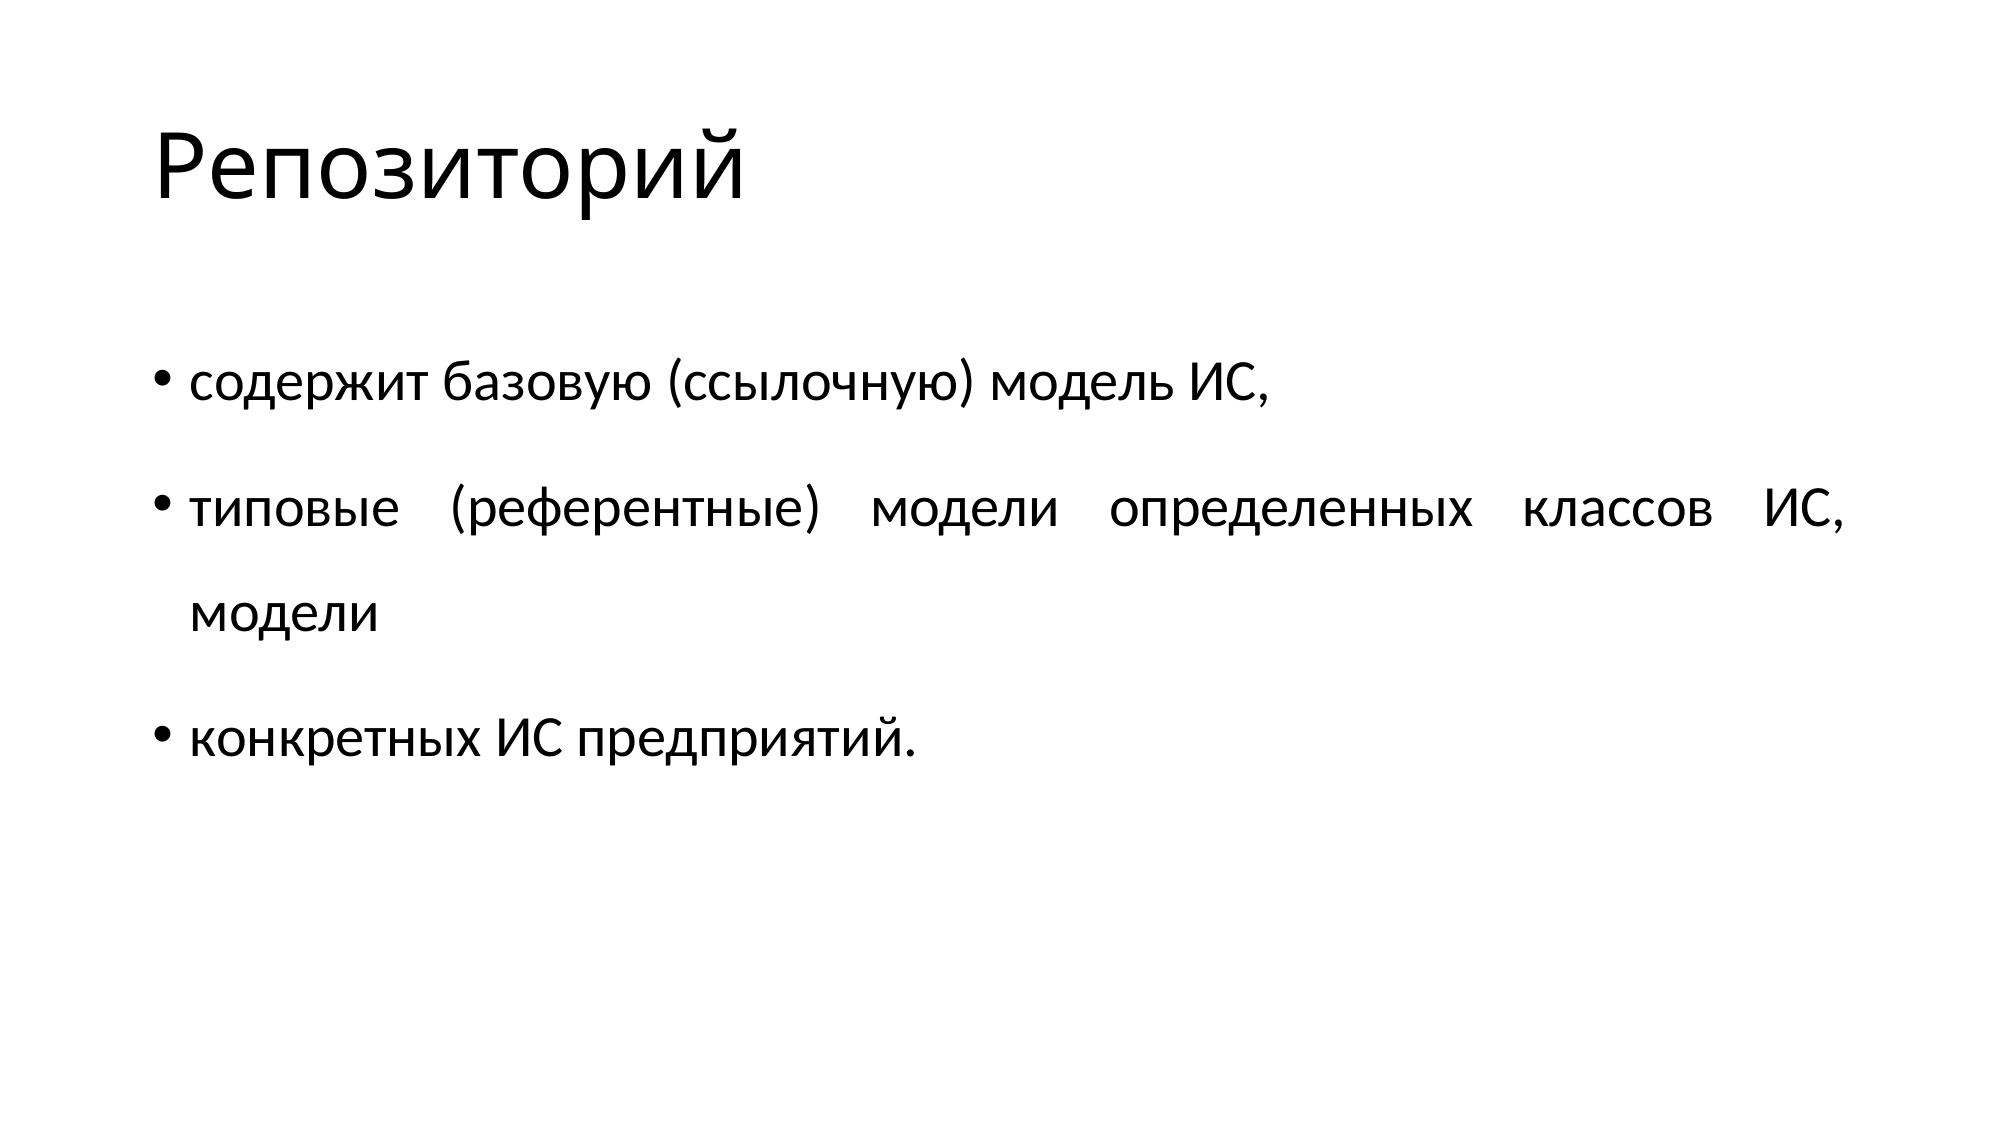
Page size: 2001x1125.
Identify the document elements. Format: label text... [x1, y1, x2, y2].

title Репозиторий [137, 59, 1863, 278]
list содержит базовую (ссылочную) модель ИС, типовые (референтные) модели определенных классов ИС, модели конкретных ИС предприятий. [137, 299, 1863, 1014]
